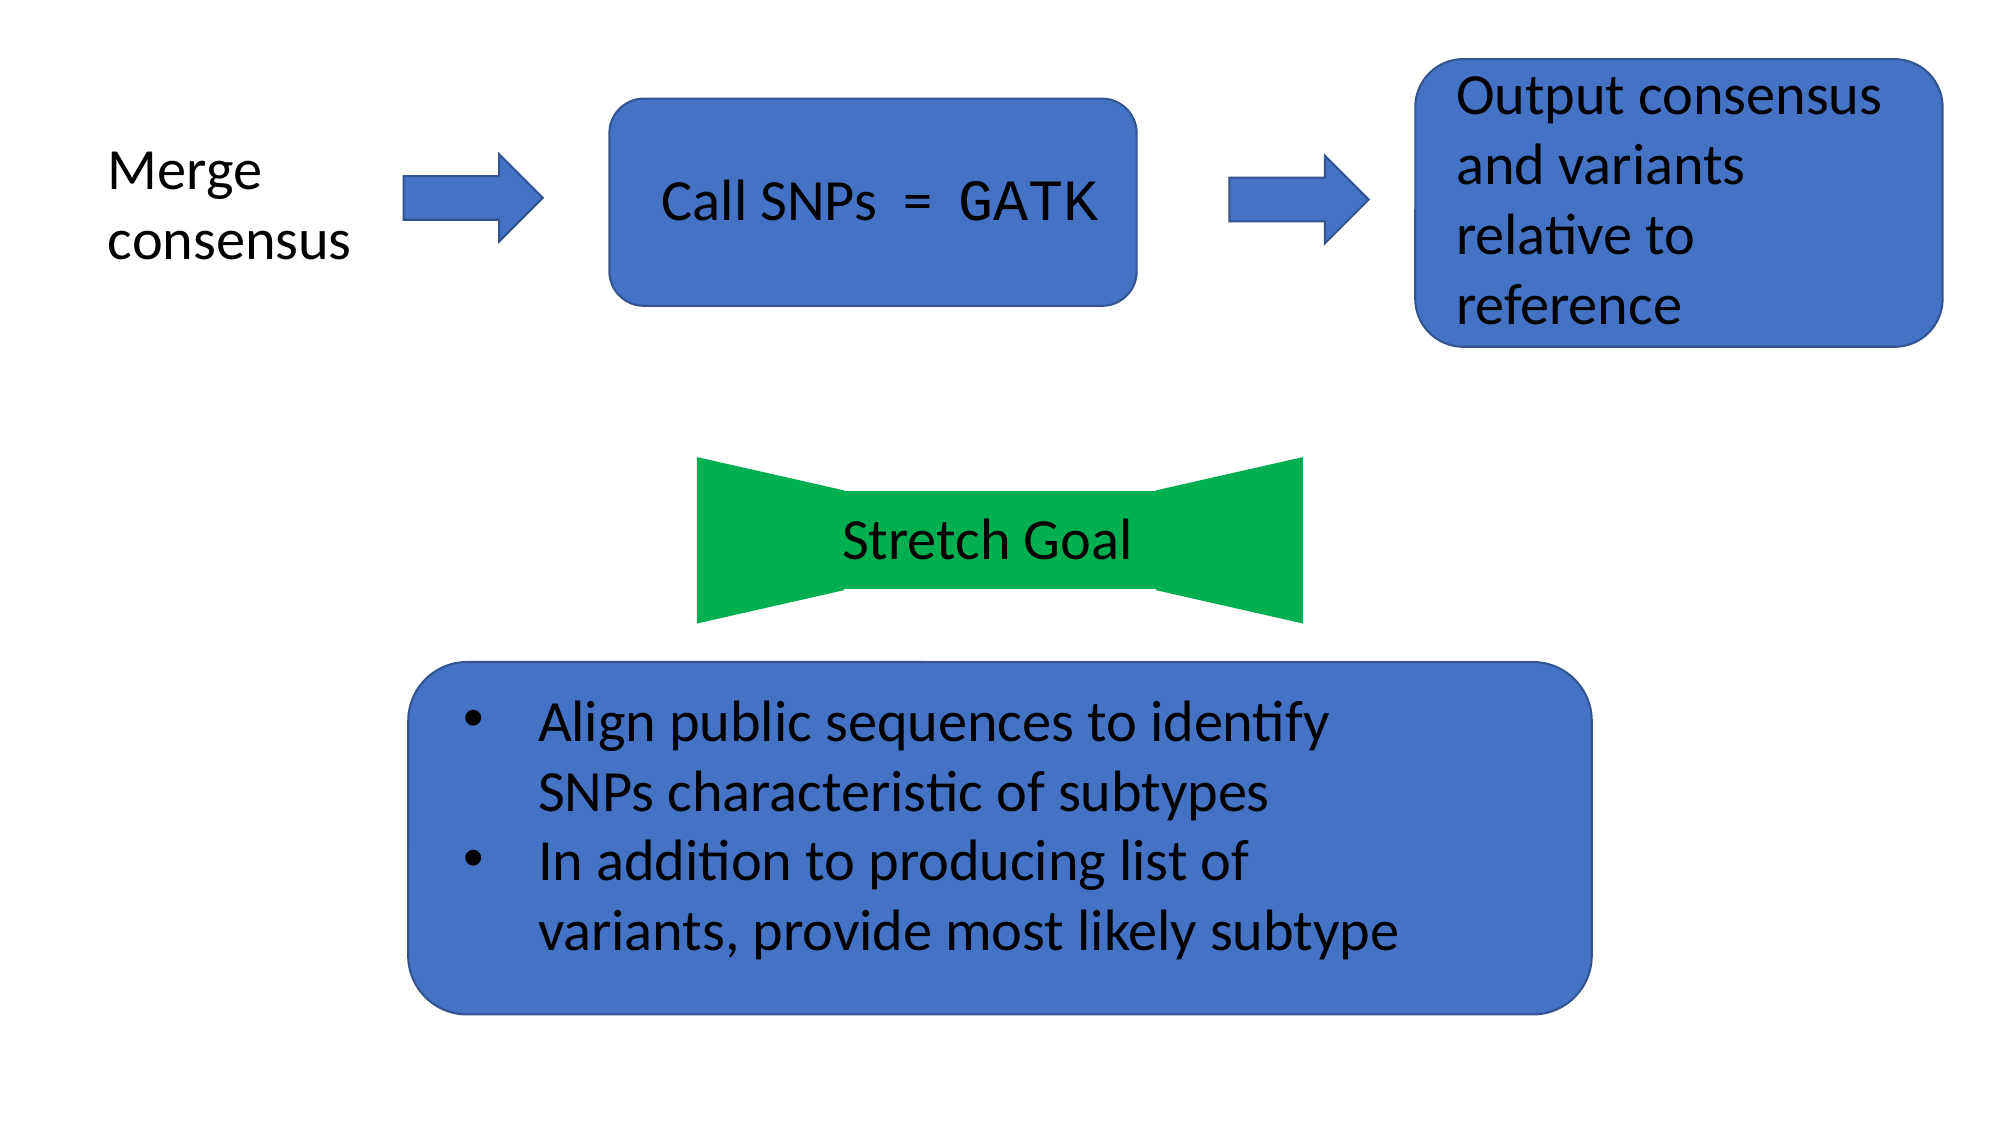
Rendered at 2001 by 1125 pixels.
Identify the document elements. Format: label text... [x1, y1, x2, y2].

text_box [1414, 63, 1441, 343]
text_box [1228, 153, 1371, 246]
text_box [696, 457, 1303, 624]
text_box [1444, 344, 1914, 348]
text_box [93, 98, 1137, 306]
text_box Output consensus and variants relative to reference [1441, 48, 1943, 344]
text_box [408, 662, 1592, 1015]
